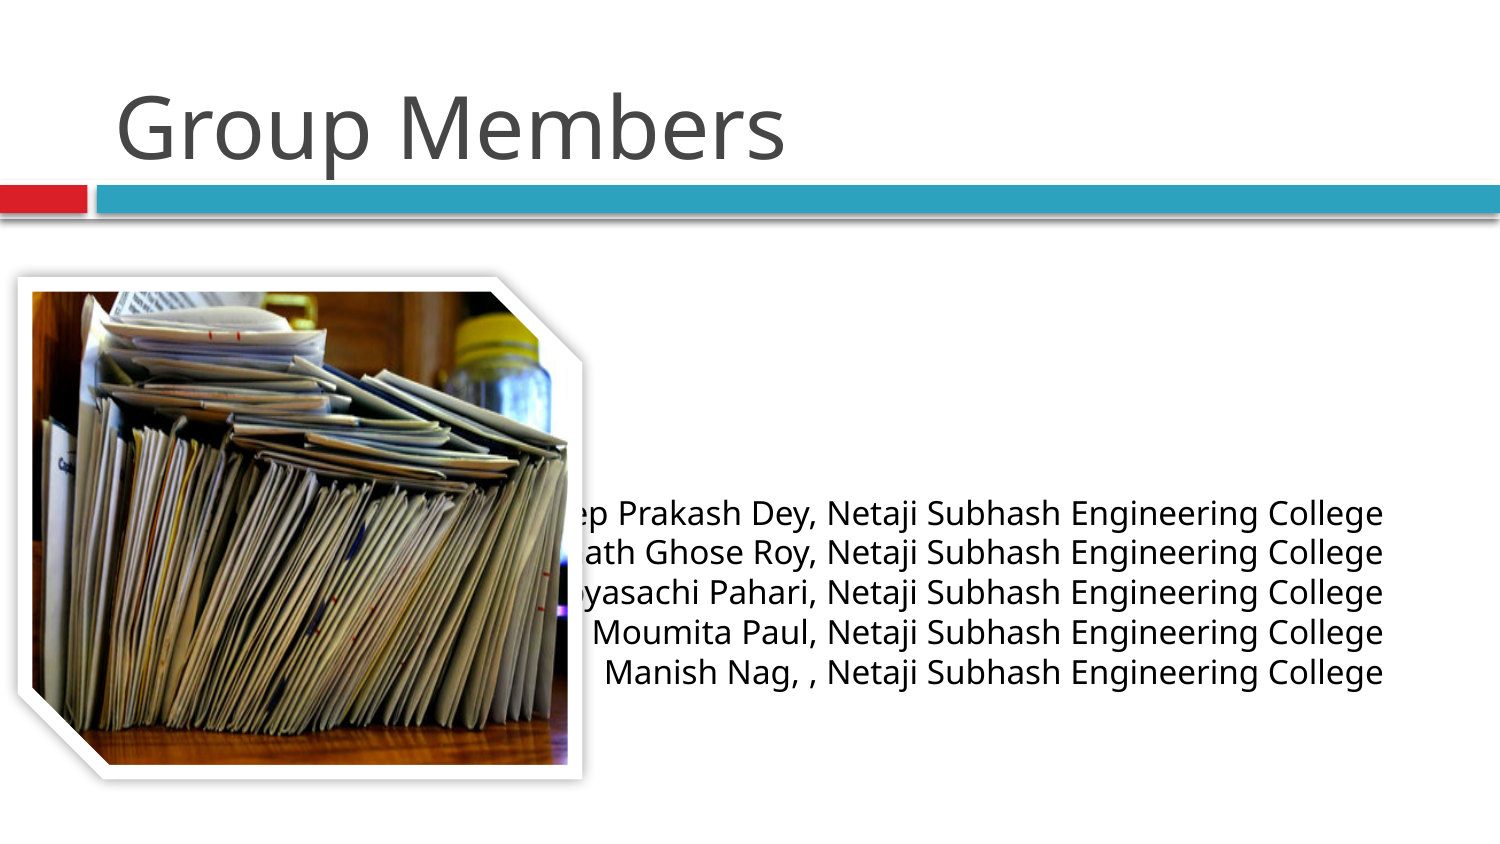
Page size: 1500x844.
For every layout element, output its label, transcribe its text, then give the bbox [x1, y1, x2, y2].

picture [24, 283, 576, 773]
text_box Deep Prakash Dey, Netaji Subhash Engineering College Somnath Ghose Roy, Netaji Subhash Engineering College Sabyasachi Pahari, Netaji Subhash Engineering College Moumita Paul, Netaji Subhash Engineering College Manish Nag, , Netaji Subhash Engineering College [592, 484, 1400, 739]
title Group Members [99, 19, 1438, 185]
